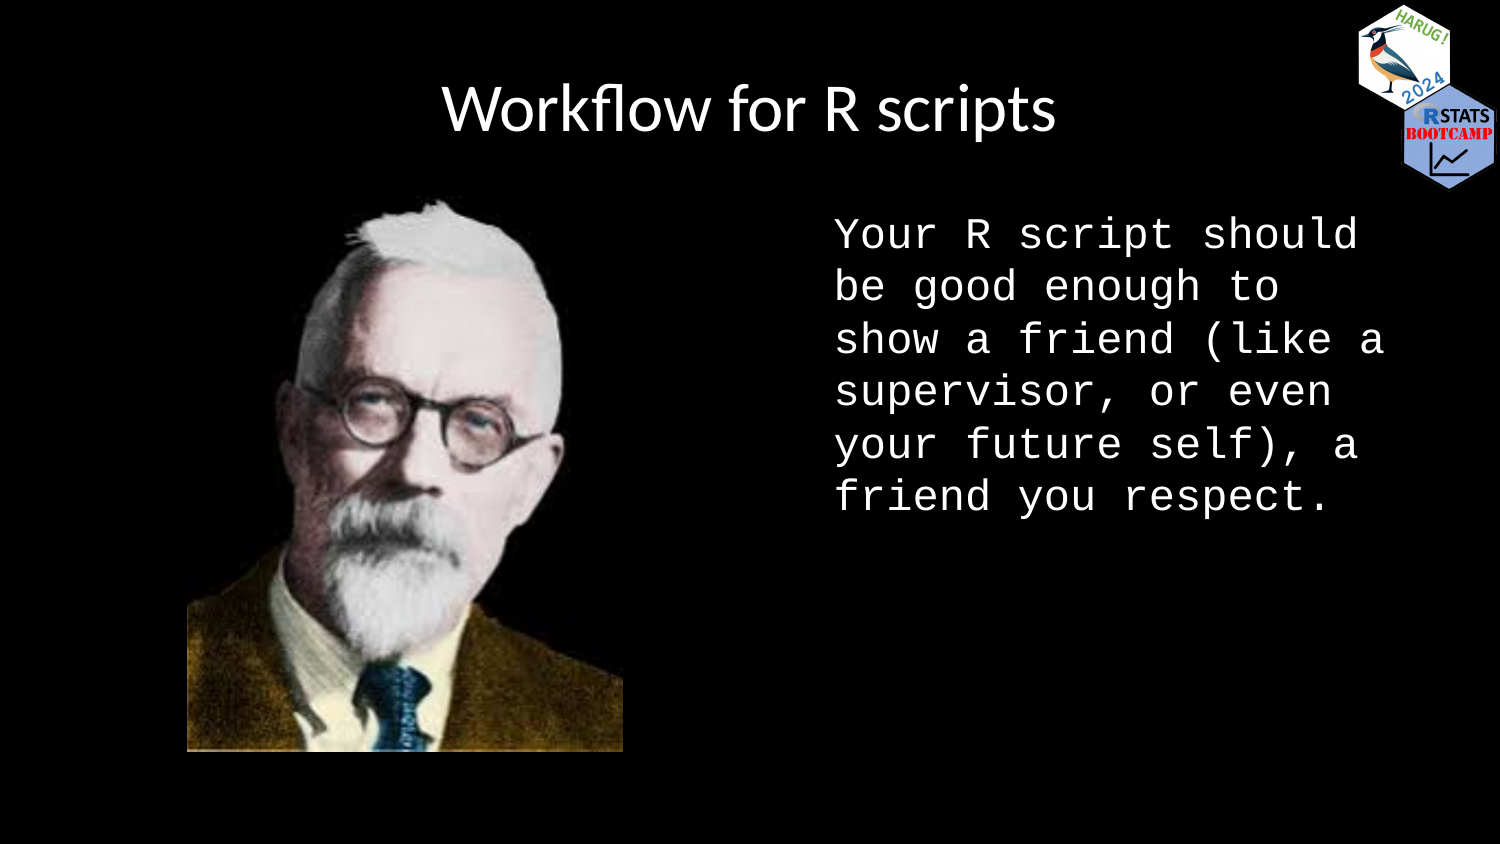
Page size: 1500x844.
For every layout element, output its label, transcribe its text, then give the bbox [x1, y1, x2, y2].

picture [1355, 1, 1500, 193]
title Workflow for R scripts [75, 33, 1425, 175]
list Your R script should be good enough to show a friend (like a supervisor, or even your future self), a friend you respect. [762, 196, 1425, 754]
picture [187, 195, 624, 753]
